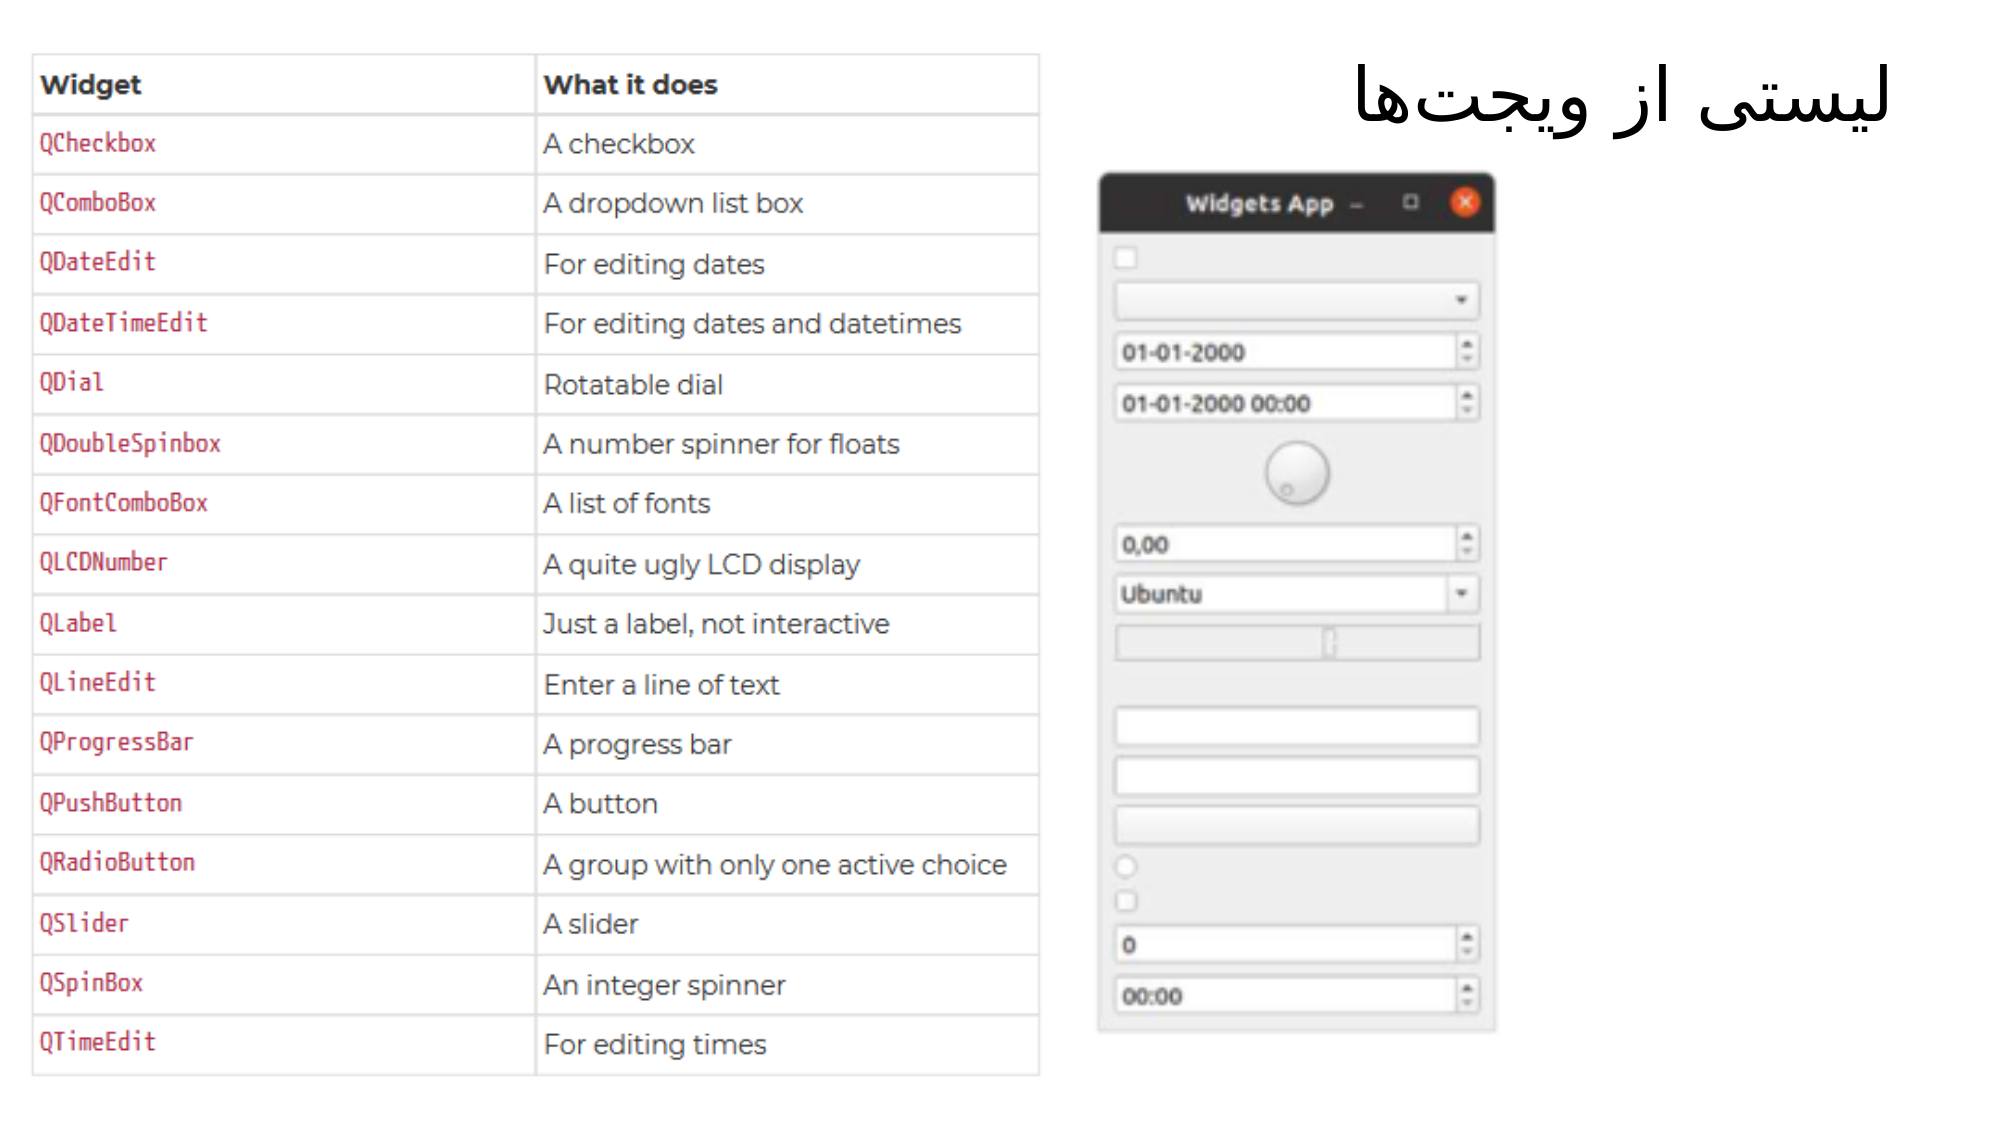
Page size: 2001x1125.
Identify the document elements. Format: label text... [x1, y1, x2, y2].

picture [1075, 145, 1523, 1070]
text_box لیستی از ویجت‌ها [1336, 39, 1910, 145]
picture [23, 39, 1057, 1099]
